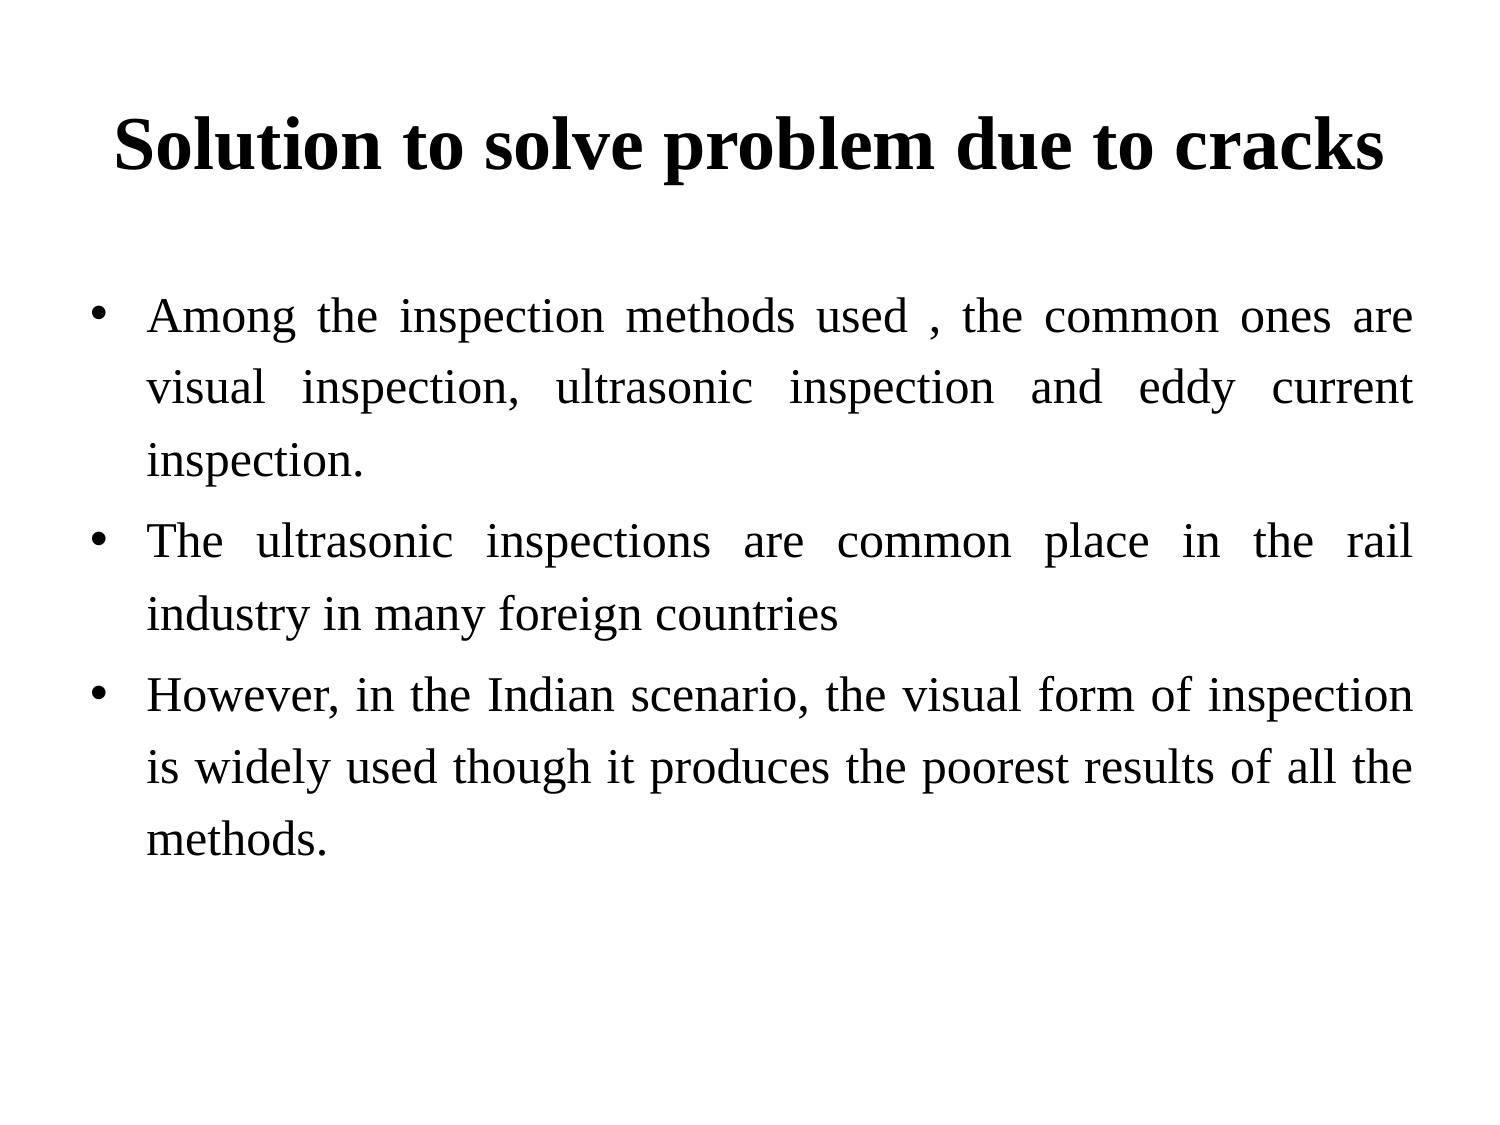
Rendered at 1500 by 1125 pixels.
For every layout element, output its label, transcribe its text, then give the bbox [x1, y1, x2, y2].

list Among the inspection methods used , the common ones are visual inspection, ultrasonic inspection and eddy current inspection. The ultrasonic inspections are common place in the rail industry in many foreign countries However, in the Indian scenario, the visual form of inspection is widely used though it produces the poorest results of all the methods. [75, 262, 1430, 1067]
title Solution to solve problem due to cracks [75, 45, 1425, 233]
